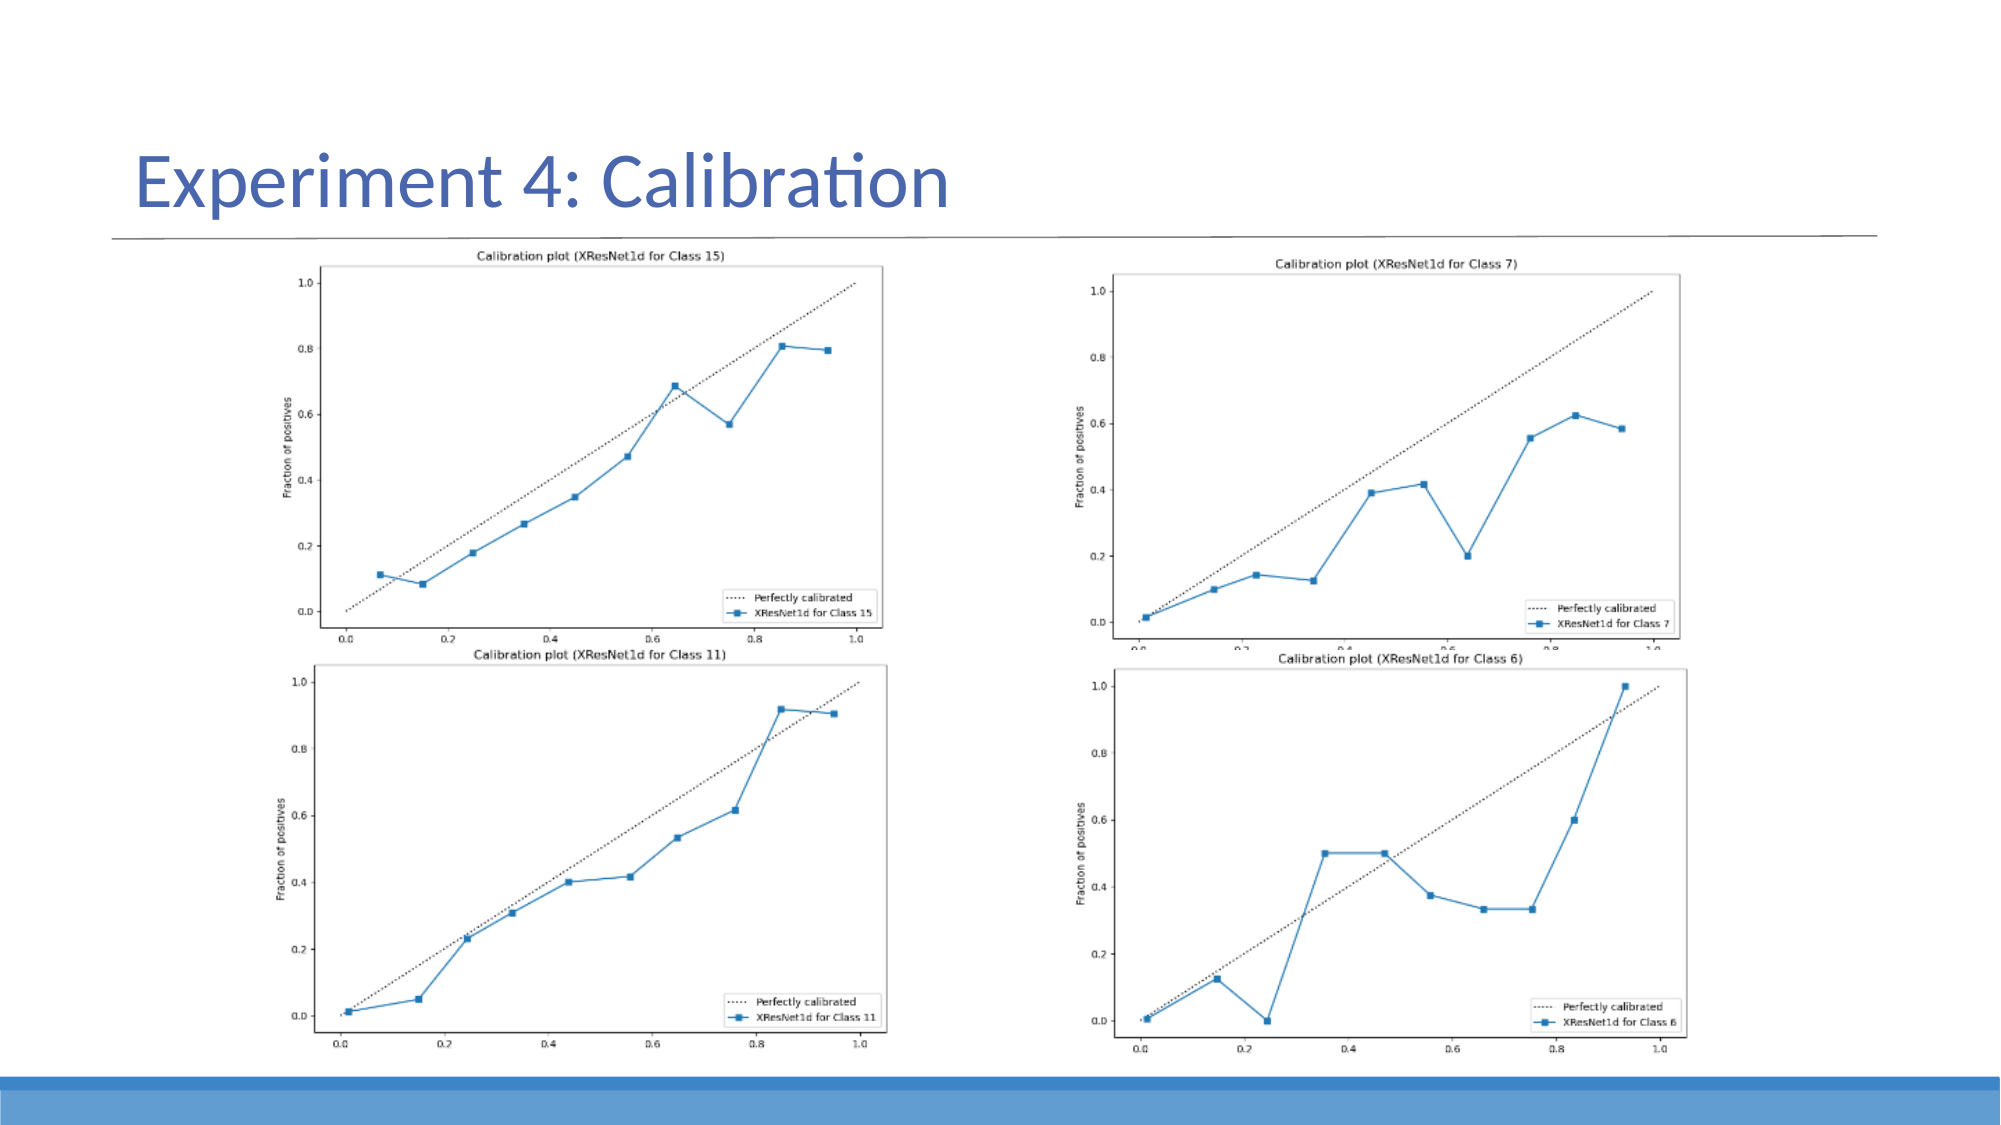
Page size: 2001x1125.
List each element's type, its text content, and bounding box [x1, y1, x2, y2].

title Experiment 4: Calibration [119, 47, 1878, 231]
picture [271, 242, 892, 1054]
picture [1070, 254, 1692, 1058]
